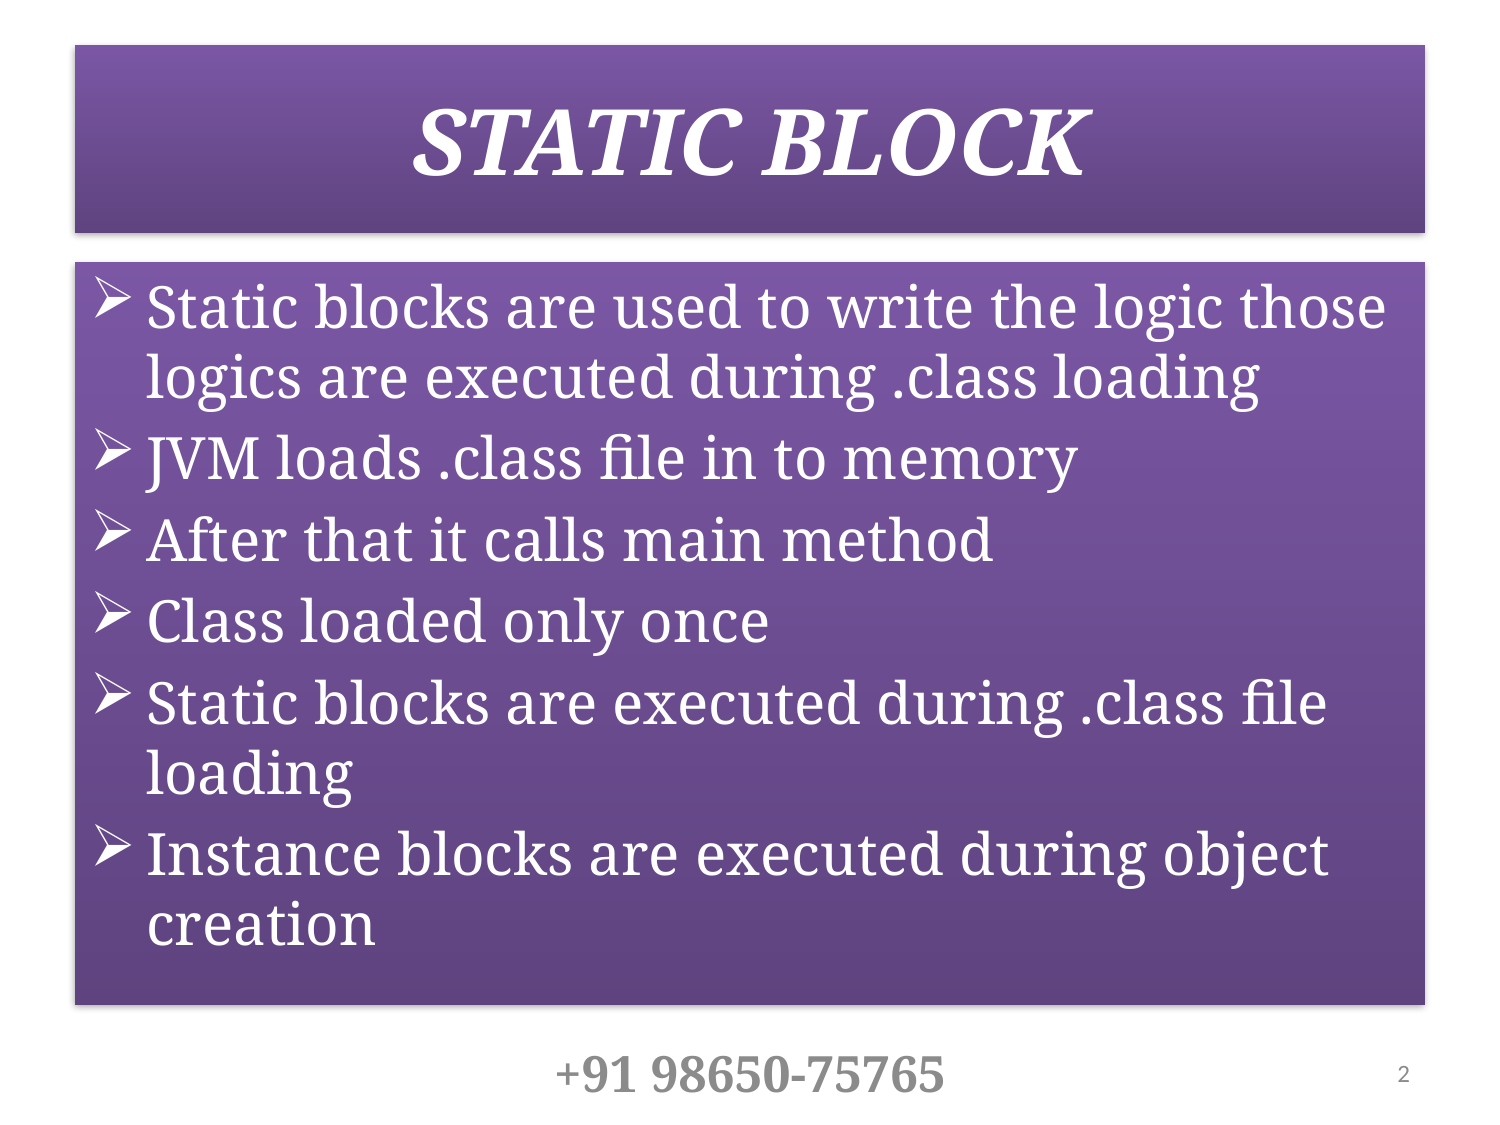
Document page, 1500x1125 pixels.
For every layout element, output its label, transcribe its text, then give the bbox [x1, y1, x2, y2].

list Static blocks are used to write the logic those logics are executed during .class loading JVM loads .class file in to memory After that it calls main method Class loaded only once Static blocks are executed during .class file loading Instance blocks are executed during object creation [75, 262, 1425, 1005]
footer +91 98650-75765 [512, 1042, 988, 1103]
slide_number 2 [1074, 1042, 1425, 1103]
title STATIC BLOCK [75, 45, 1425, 233]
